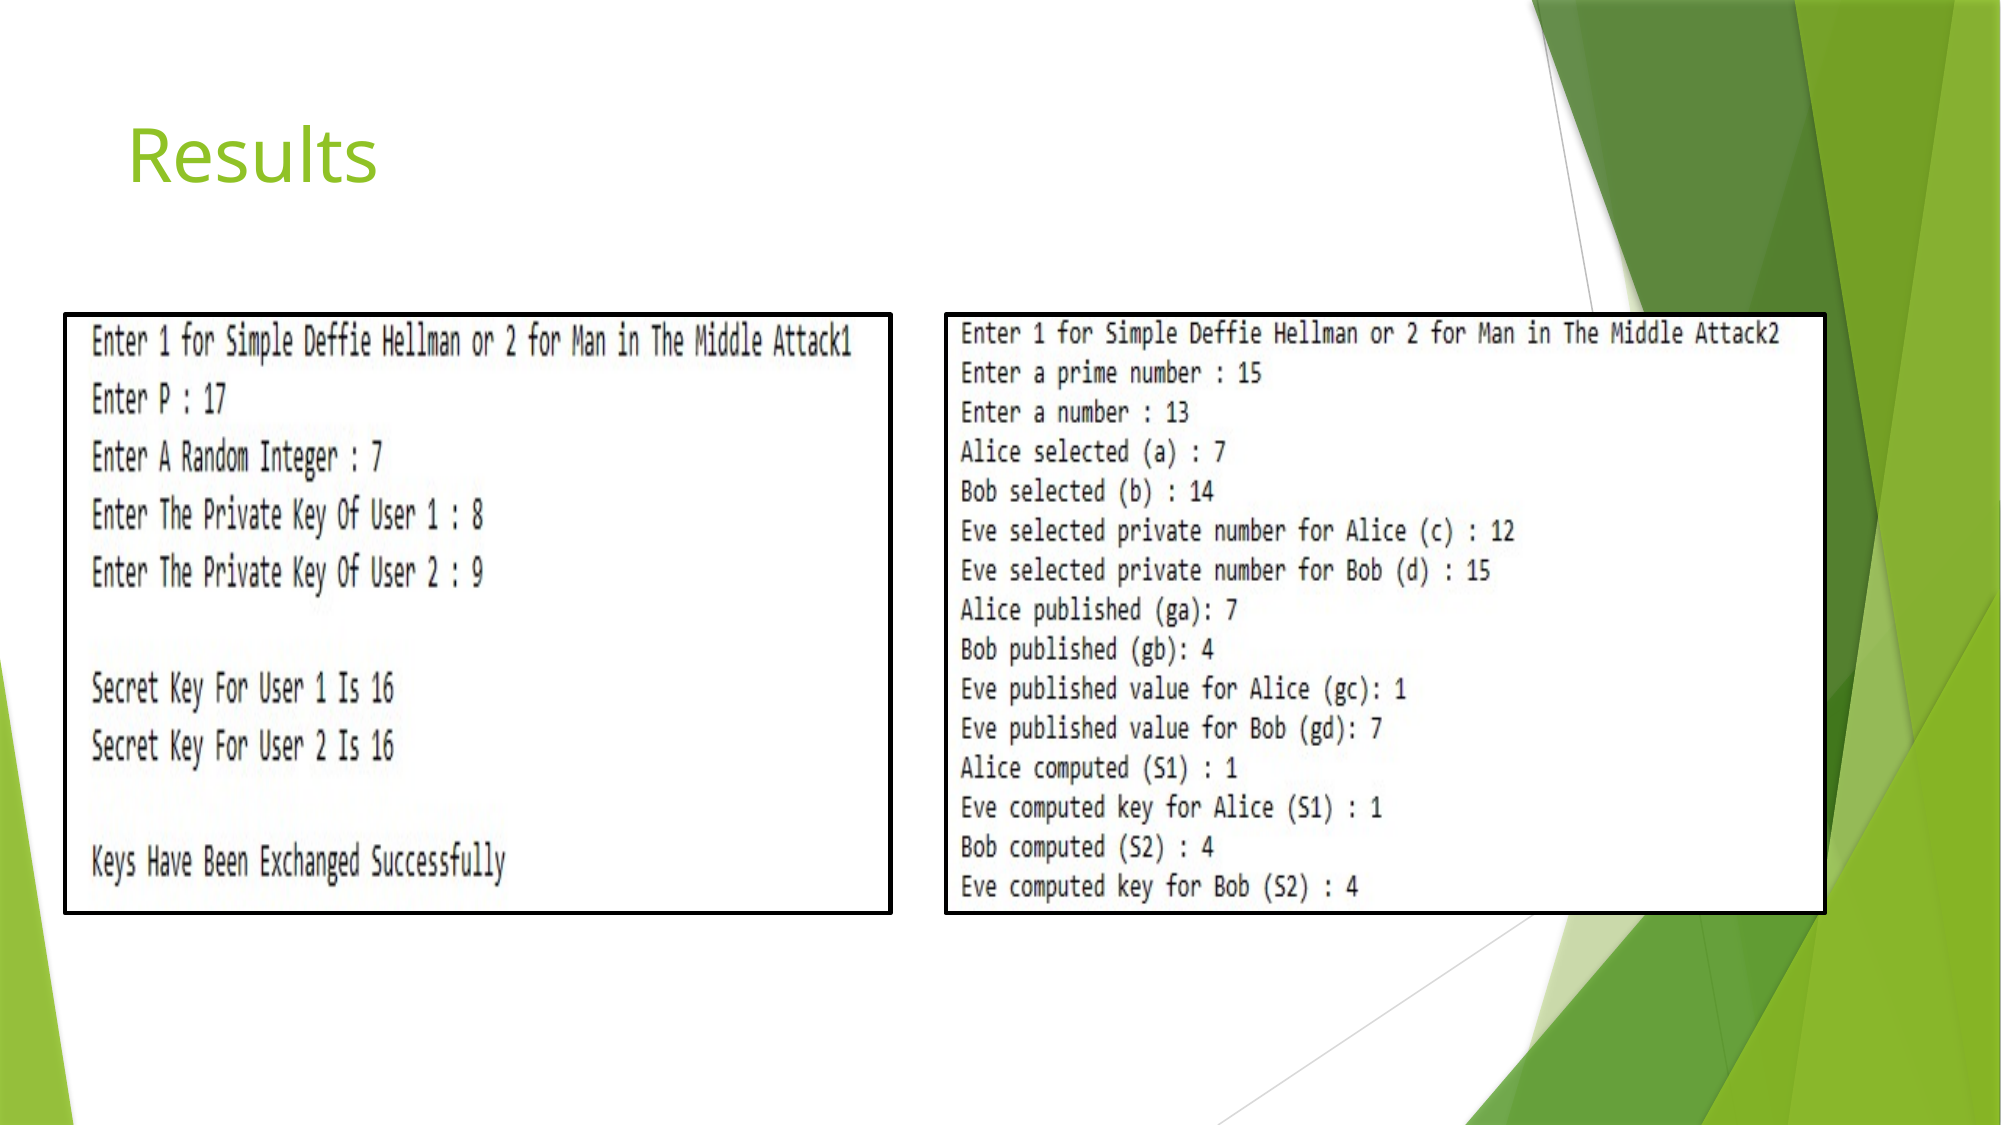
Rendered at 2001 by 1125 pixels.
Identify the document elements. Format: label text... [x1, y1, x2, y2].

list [66, 316, 889, 912]
picture [947, 316, 1824, 912]
title Results [111, 99, 1522, 317]
